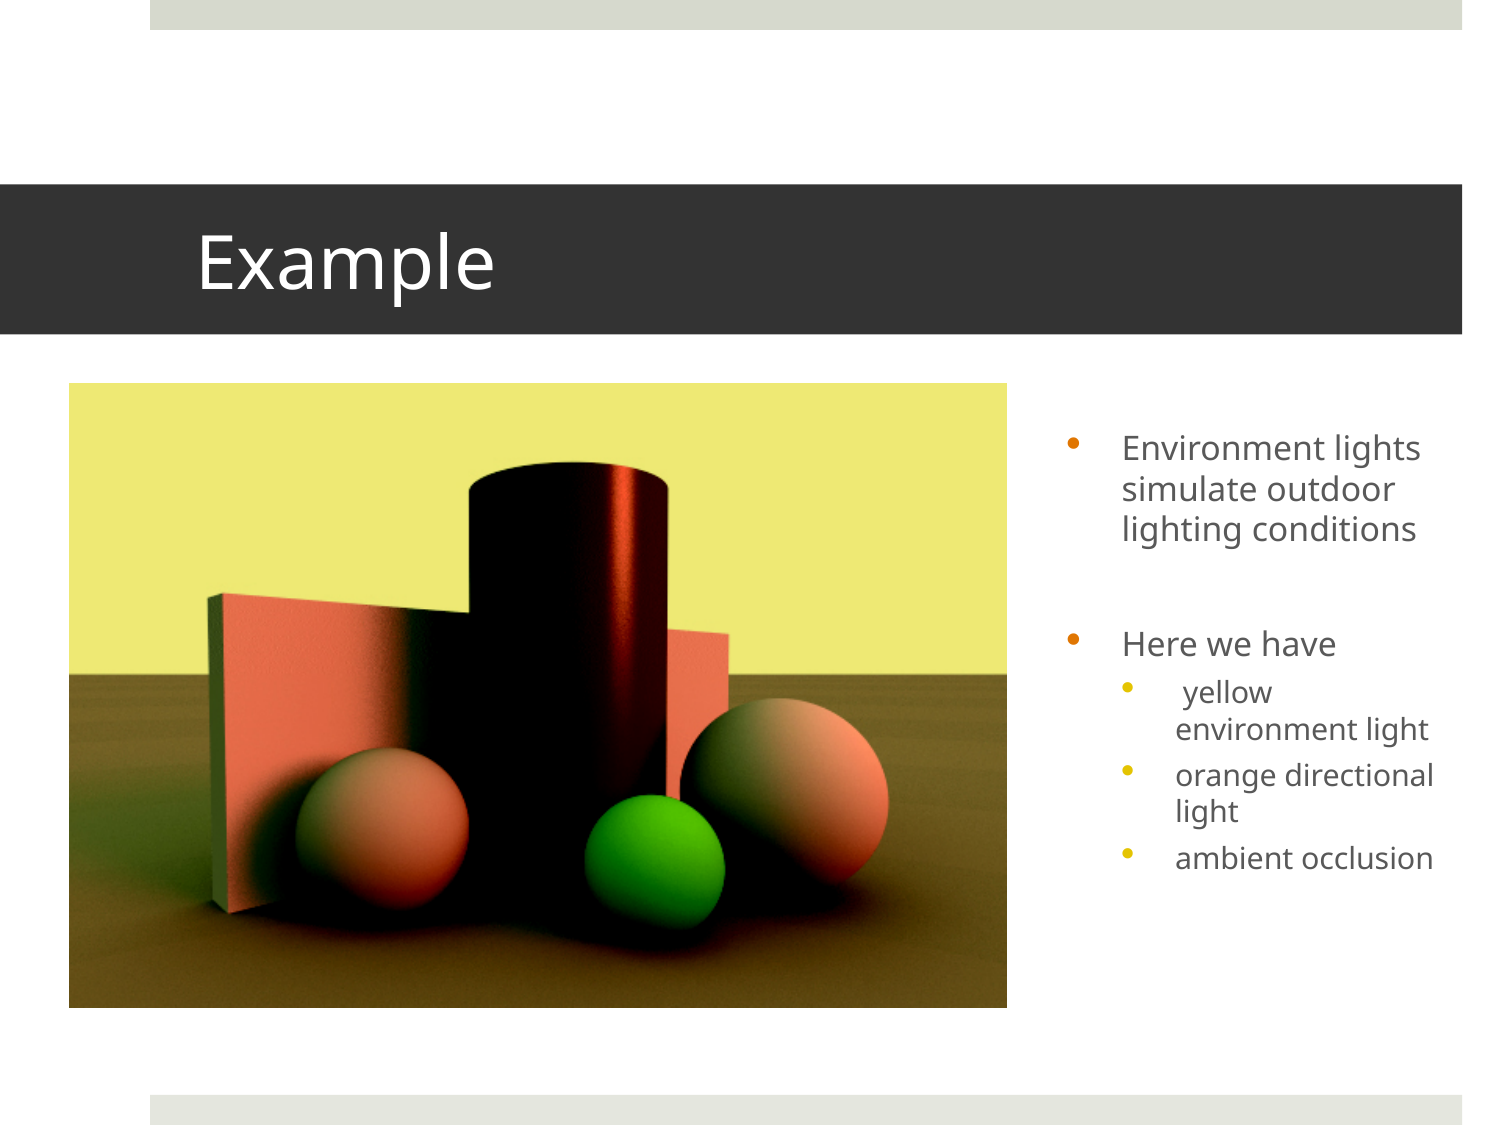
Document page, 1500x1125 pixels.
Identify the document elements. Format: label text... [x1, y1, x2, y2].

title Example [0, 184, 1463, 335]
picture [68, 382, 1007, 1009]
list Environment lights simulate outdoor lighting conditions Here we have yellow environment light orange directional light ambient occlusion [1053, 419, 1463, 960]
